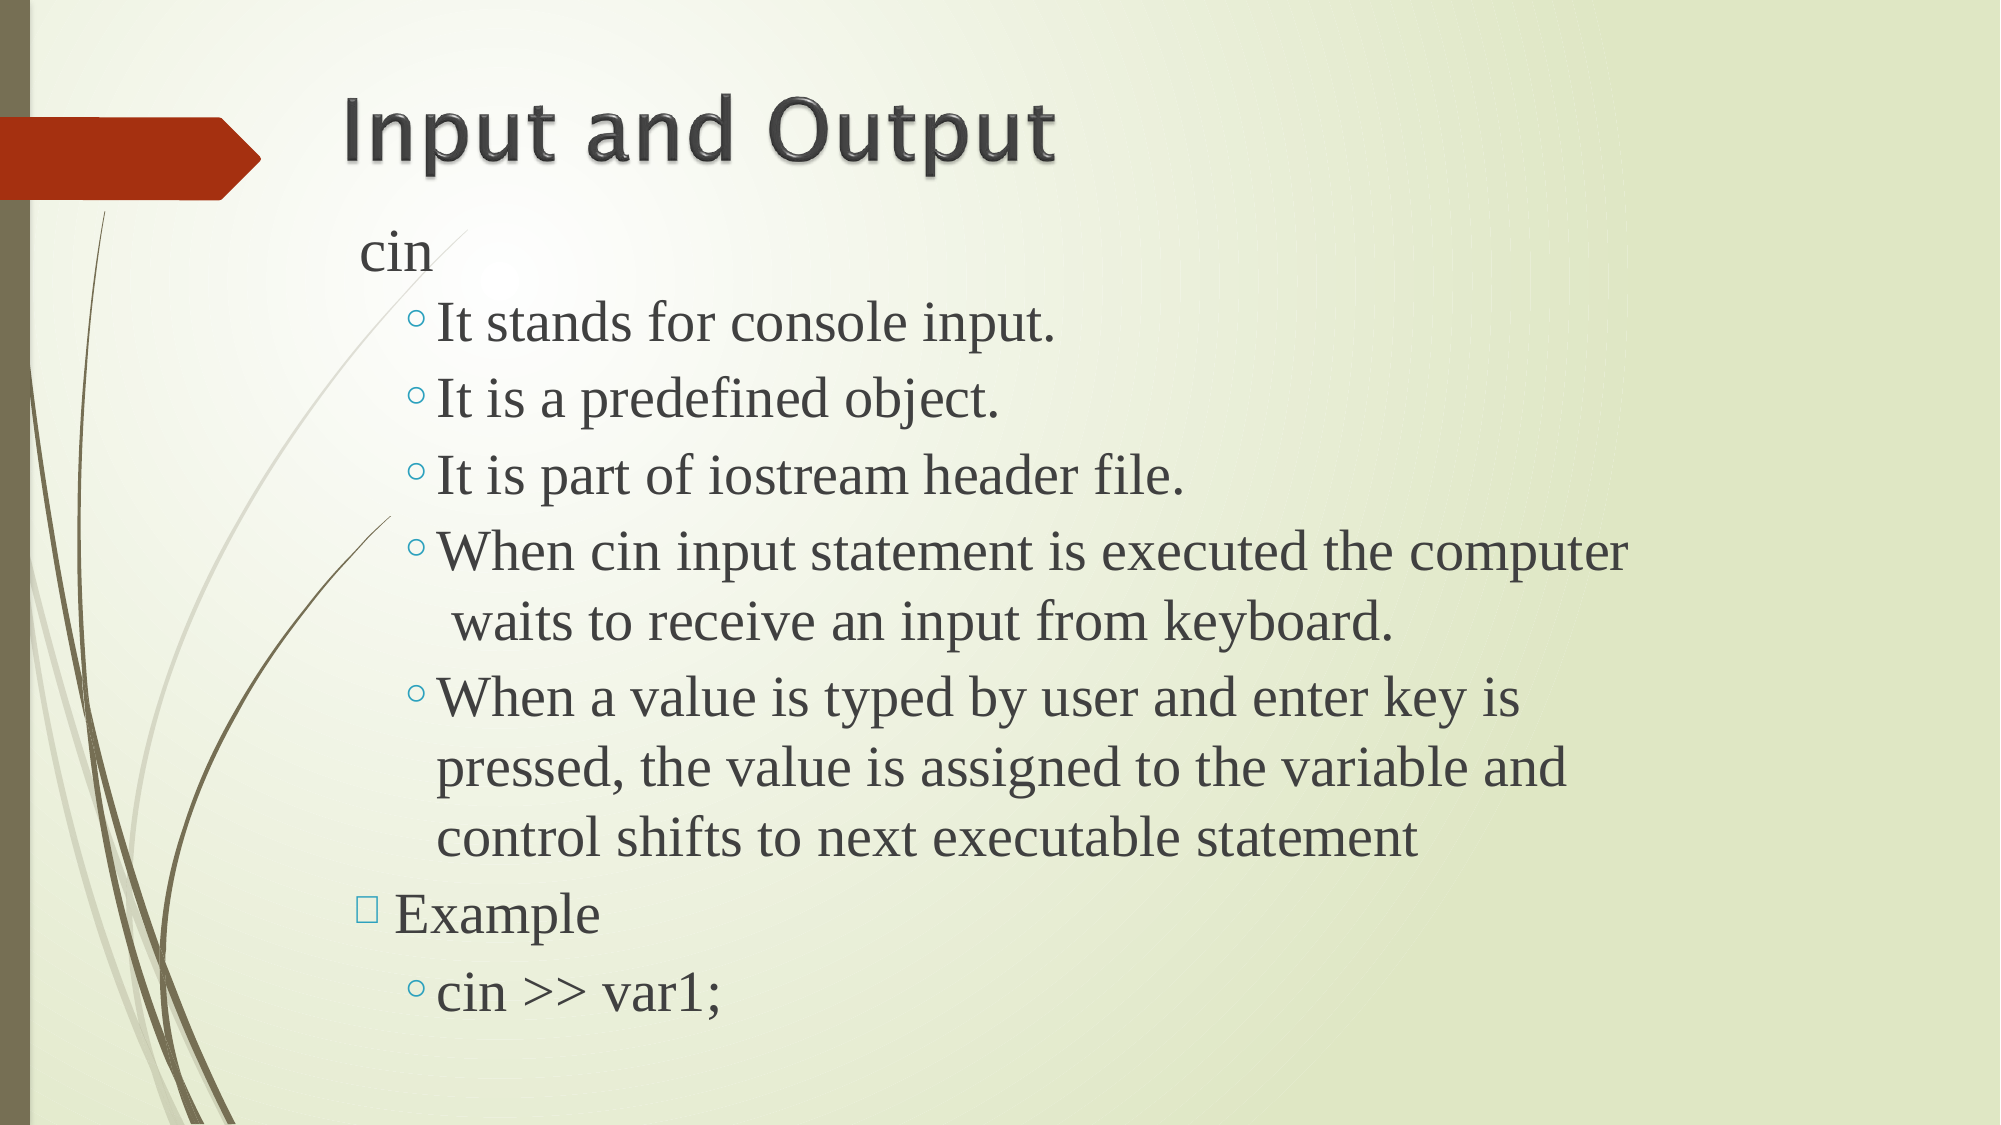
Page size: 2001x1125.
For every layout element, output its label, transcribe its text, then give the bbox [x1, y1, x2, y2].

text_box [344, 93, 1058, 183]
title cin [344, 202, 1639, 292]
text_box It stands for console input. It is a predefined object. It is part of iostream header file. When cin input statement is executed the computer waits to receive an input from keyboard. When a value is typed by user and enter key is pressed, the value is assigned to the variable and control shifts to next executable statement Example cin >> var1; [350, 274, 1642, 1024]
